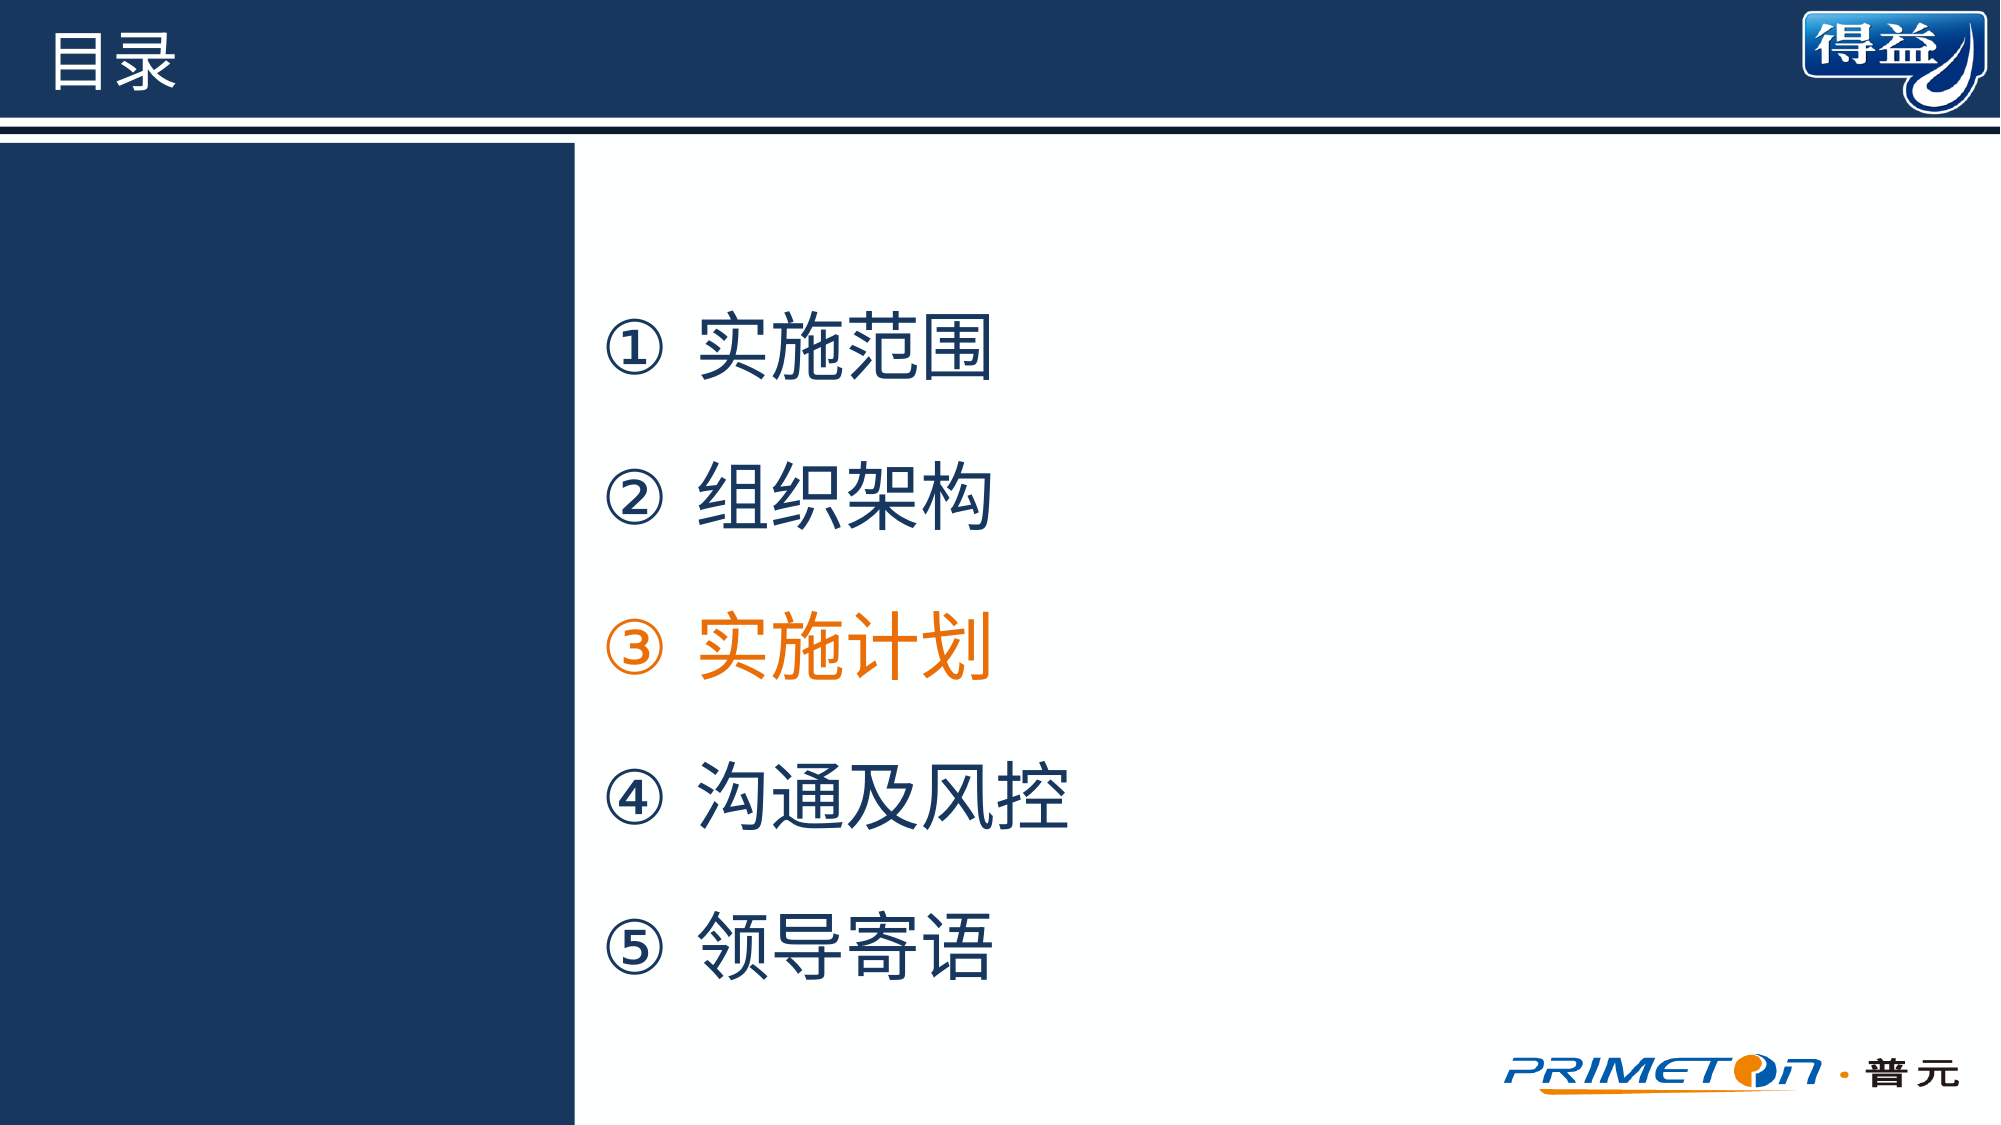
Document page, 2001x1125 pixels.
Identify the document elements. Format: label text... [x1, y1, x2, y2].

picture [1504, 1054, 1959, 1095]
picture [1791, 0, 1998, 117]
list 实施范围 组织架构 实施计划 沟通及风控 领导寄语 [586, 155, 1886, 1089]
